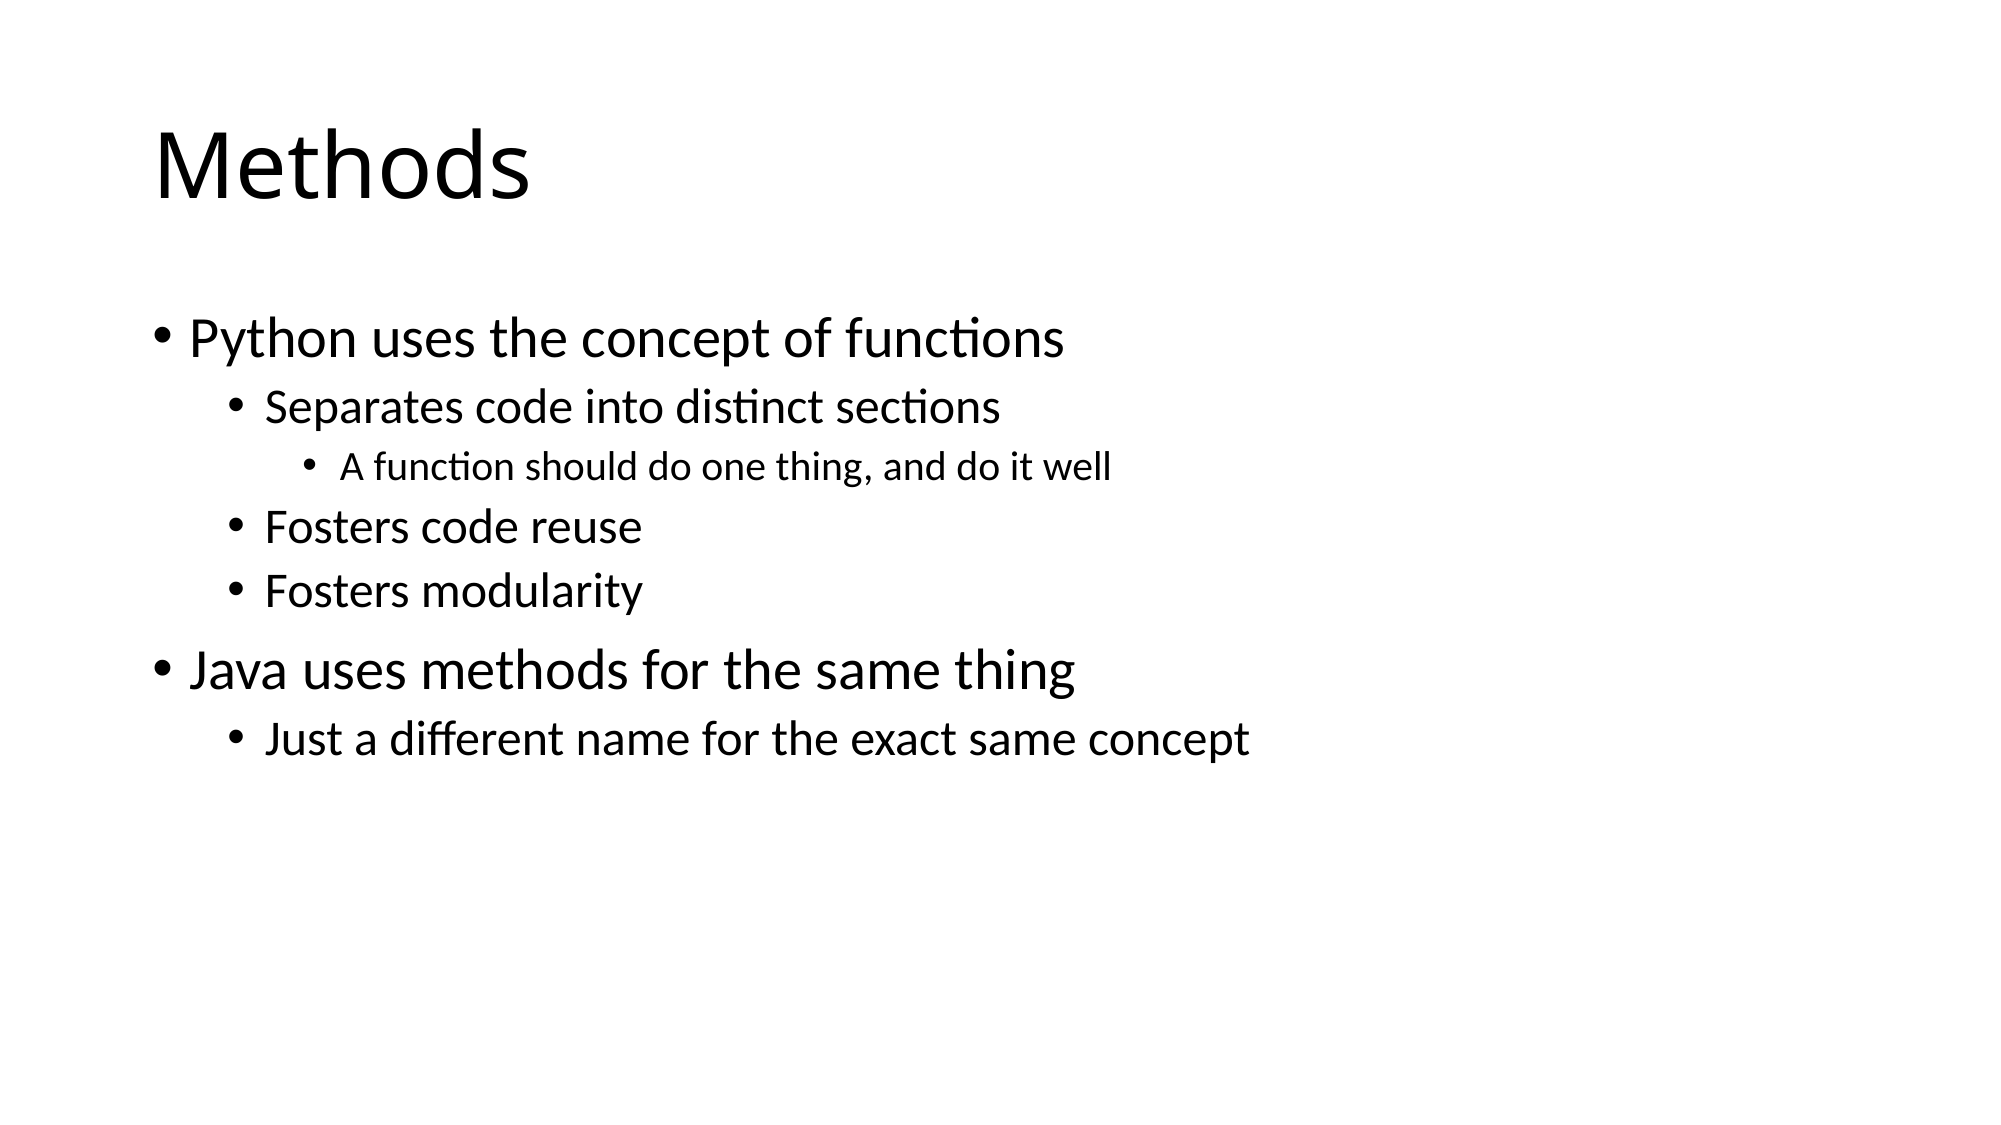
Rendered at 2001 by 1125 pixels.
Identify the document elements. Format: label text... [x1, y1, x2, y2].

title Methods [137, 59, 1863, 278]
list Python uses the concept of functions Separates code into distinct sections A function should do one thing, and do it well Fosters code reuse Fosters modularity Java uses methods for the same thing Just a different name for the exact same concept [137, 299, 1863, 1014]
